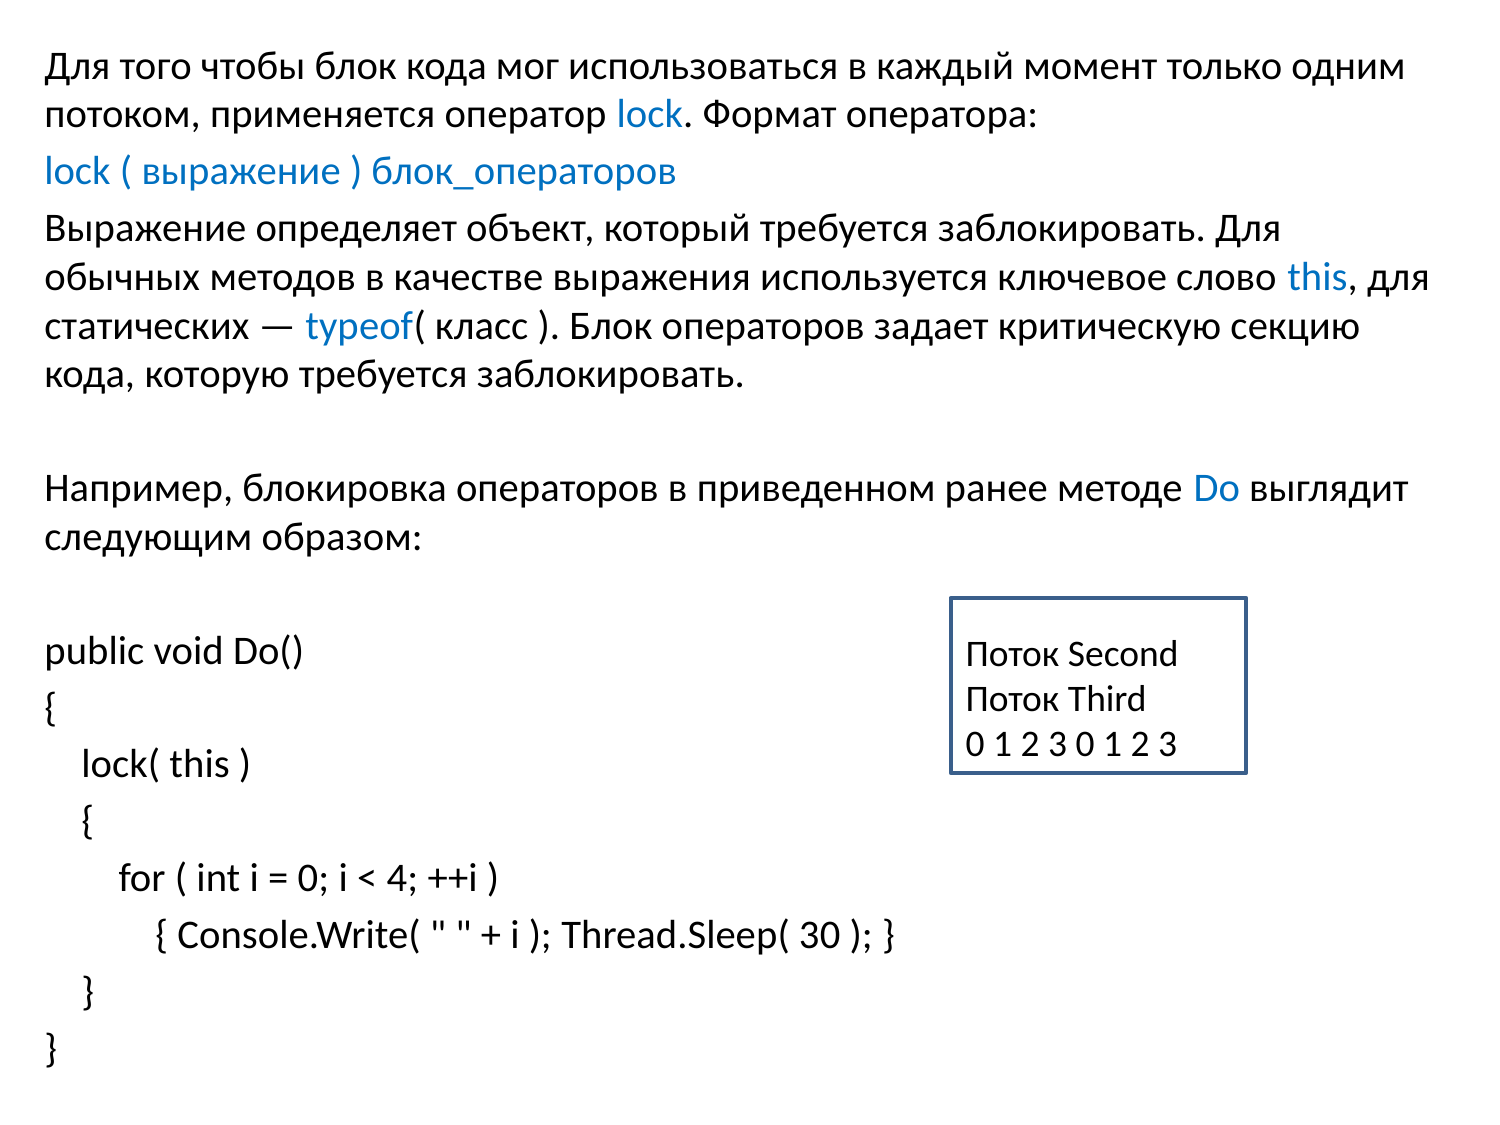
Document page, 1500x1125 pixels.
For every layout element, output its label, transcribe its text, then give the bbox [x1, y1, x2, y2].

list Для того чтобы блок кода мог использоваться в каждый момент только одним потоком, применяется оператор lock. Формат оператора: lock ( выражение ) блок_операторов Выражение определяет объект, который требуется заблокировать. Для обычных методов в качестве выражения используется ключевое слово this, для статических — typeof( класс ). Блок операторов задает критическую секцию кода, которую требуется заблокировать. Например, блокировка операторов в приведенном ранее методе Do выглядит следующим образом: public void Do() { lock( this ) { for ( int i = 0; i < 4; ++i ) { Console.Write( " " + i ); Thread.Sleep( 30 ); } } } [29, 30, 1459, 1094]
text_box Поток Second Поток Third 0 1 2 3 0 1 2 3 [950, 621, 1365, 772]
text_box [949, 596, 1248, 775]
